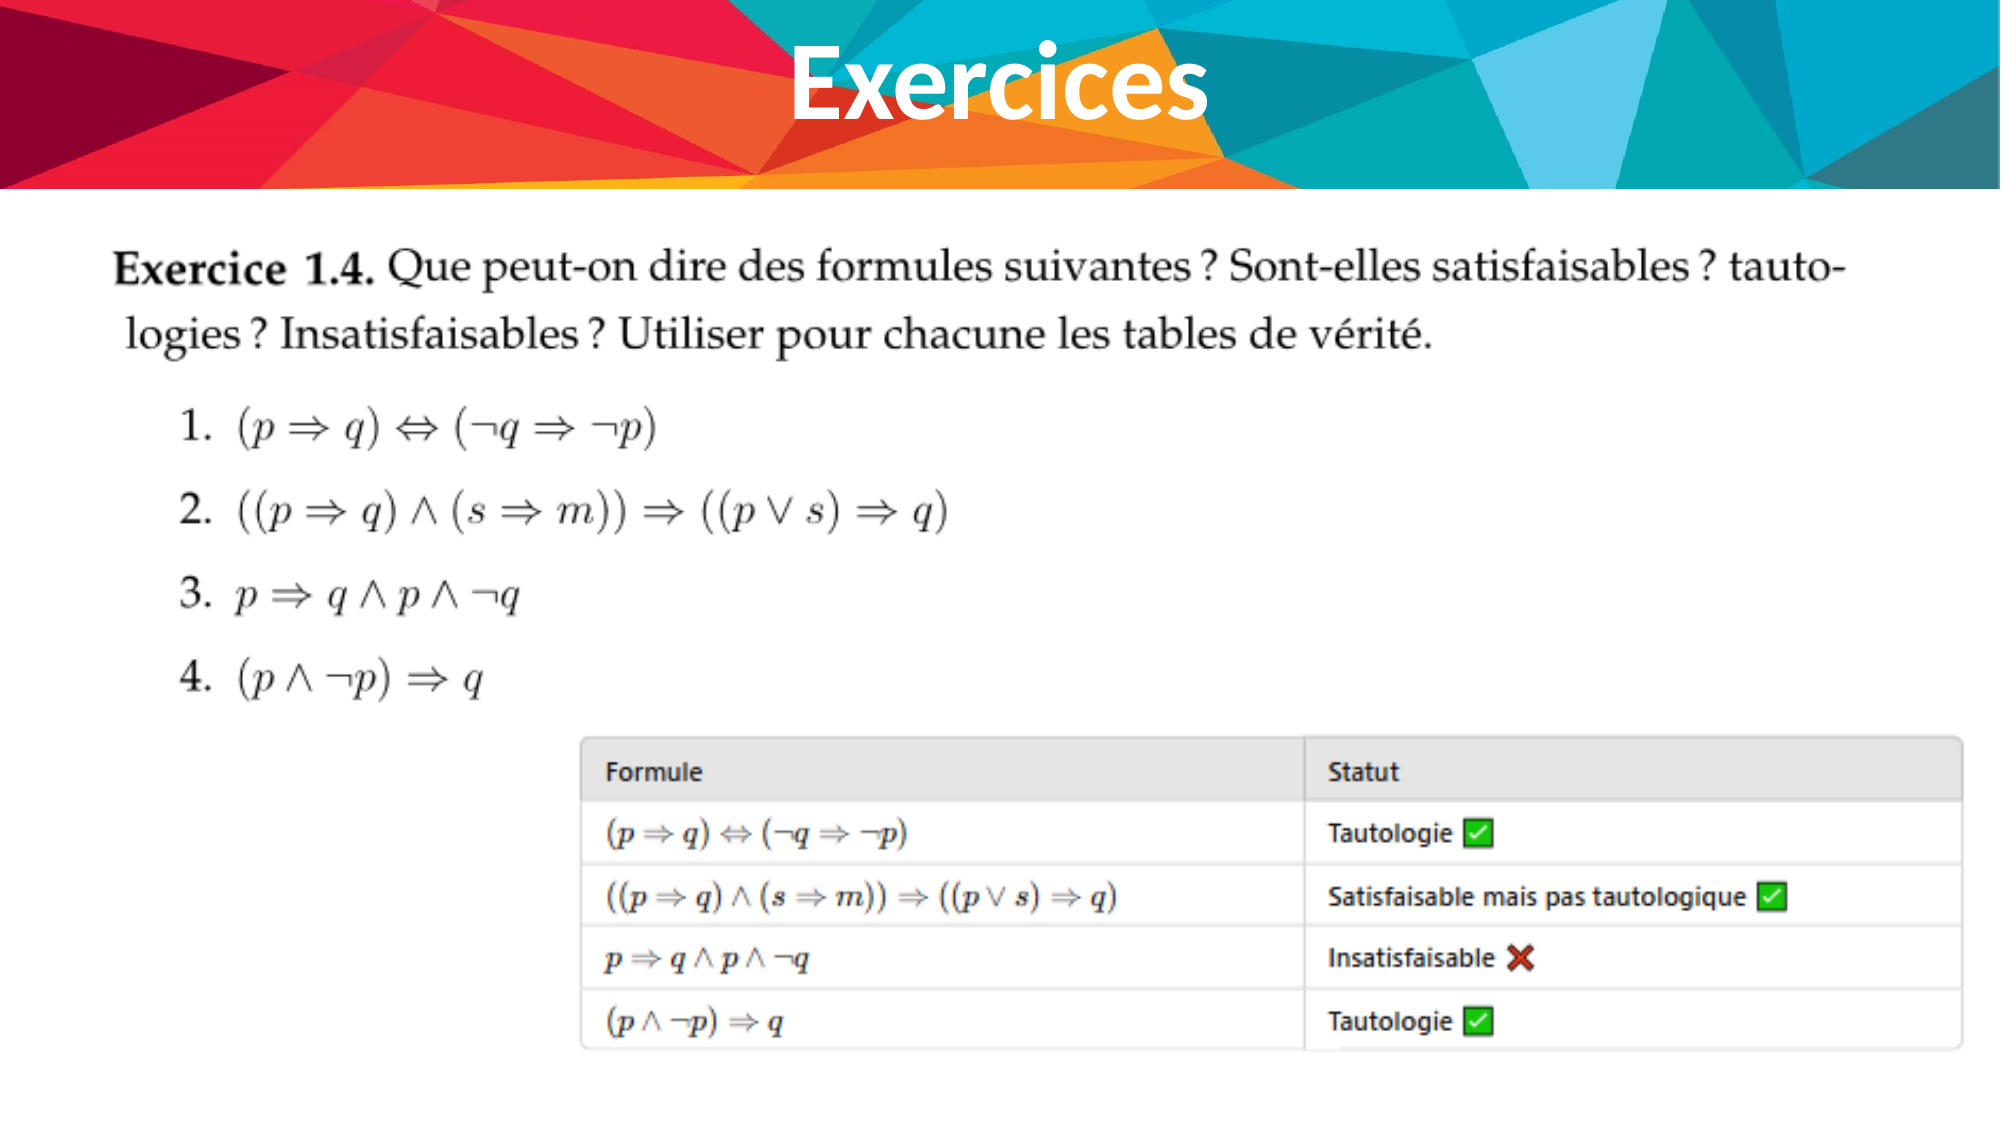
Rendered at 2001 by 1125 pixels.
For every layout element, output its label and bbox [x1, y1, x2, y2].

picture [0, 0, 2000, 189]
text_box [107, 217, 1878, 724]
picture [571, 723, 1983, 1064]
